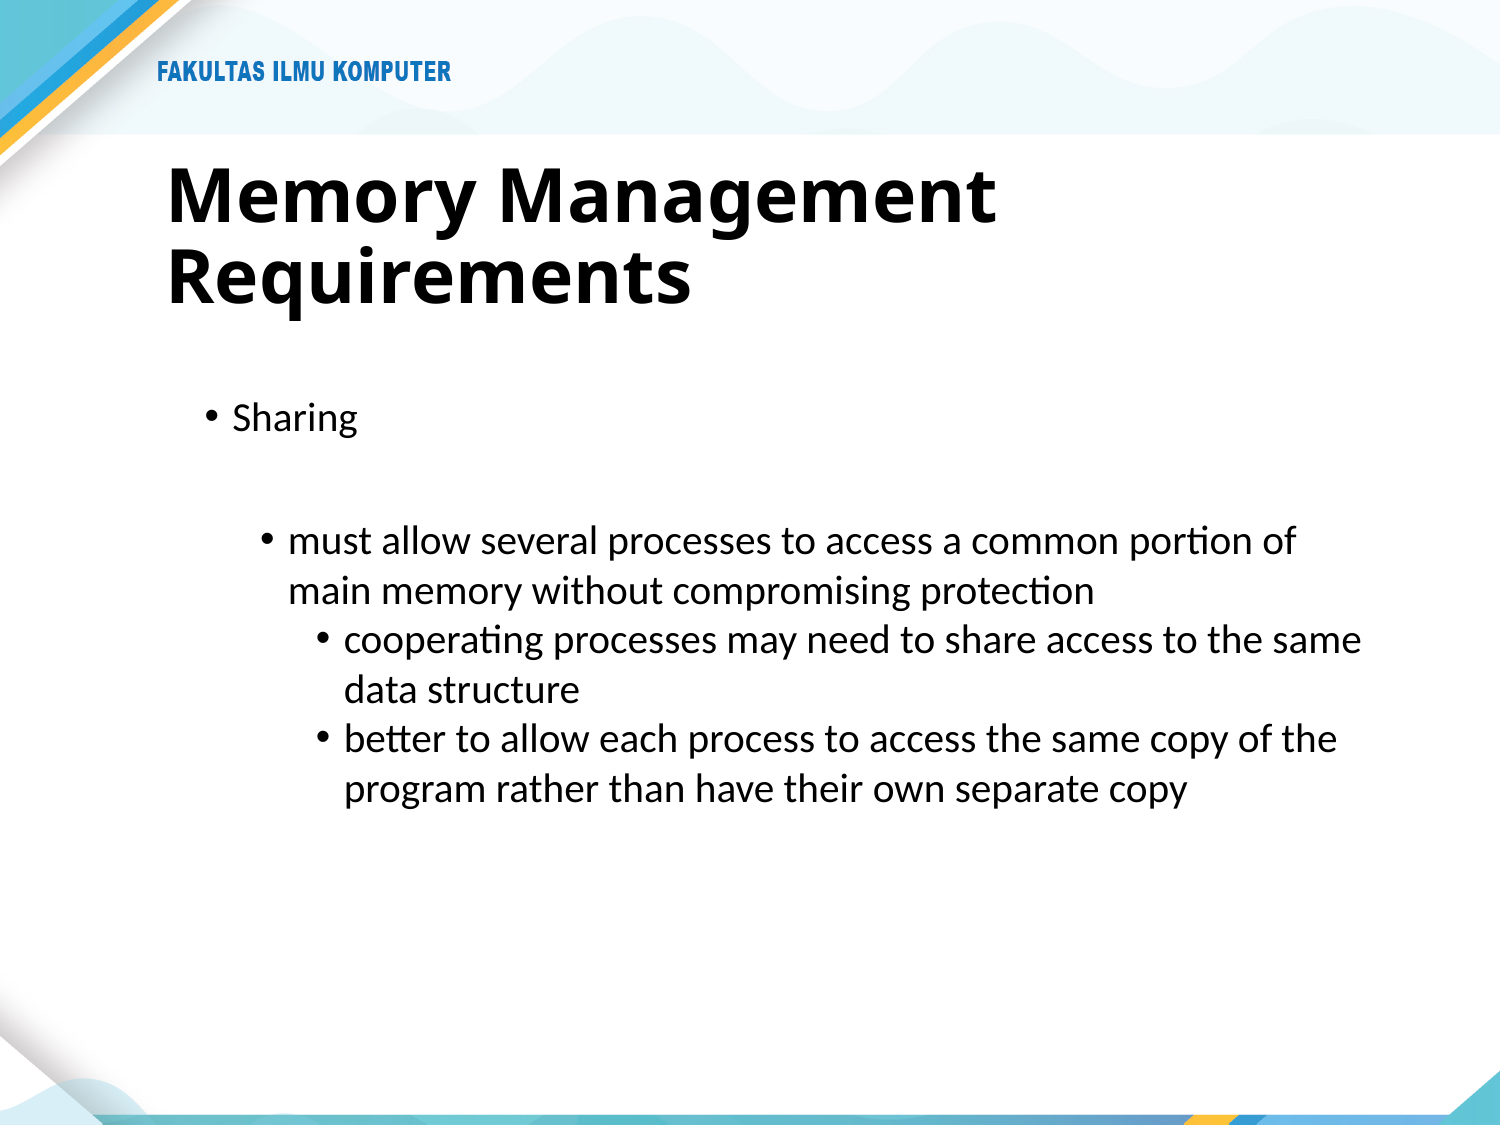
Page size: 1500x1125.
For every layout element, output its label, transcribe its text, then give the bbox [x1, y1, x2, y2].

picture [0, 0, 1500, 1125]
list Sharing must allow several processes to access a common portion of main memory without compromising protection cooperating processes may need to share access to the same data structure better to allow each process to access the same copy of the program rather than have their own separate copy [189, 333, 1389, 822]
title Memory Management Requirements [150, 172, 1350, 306]
